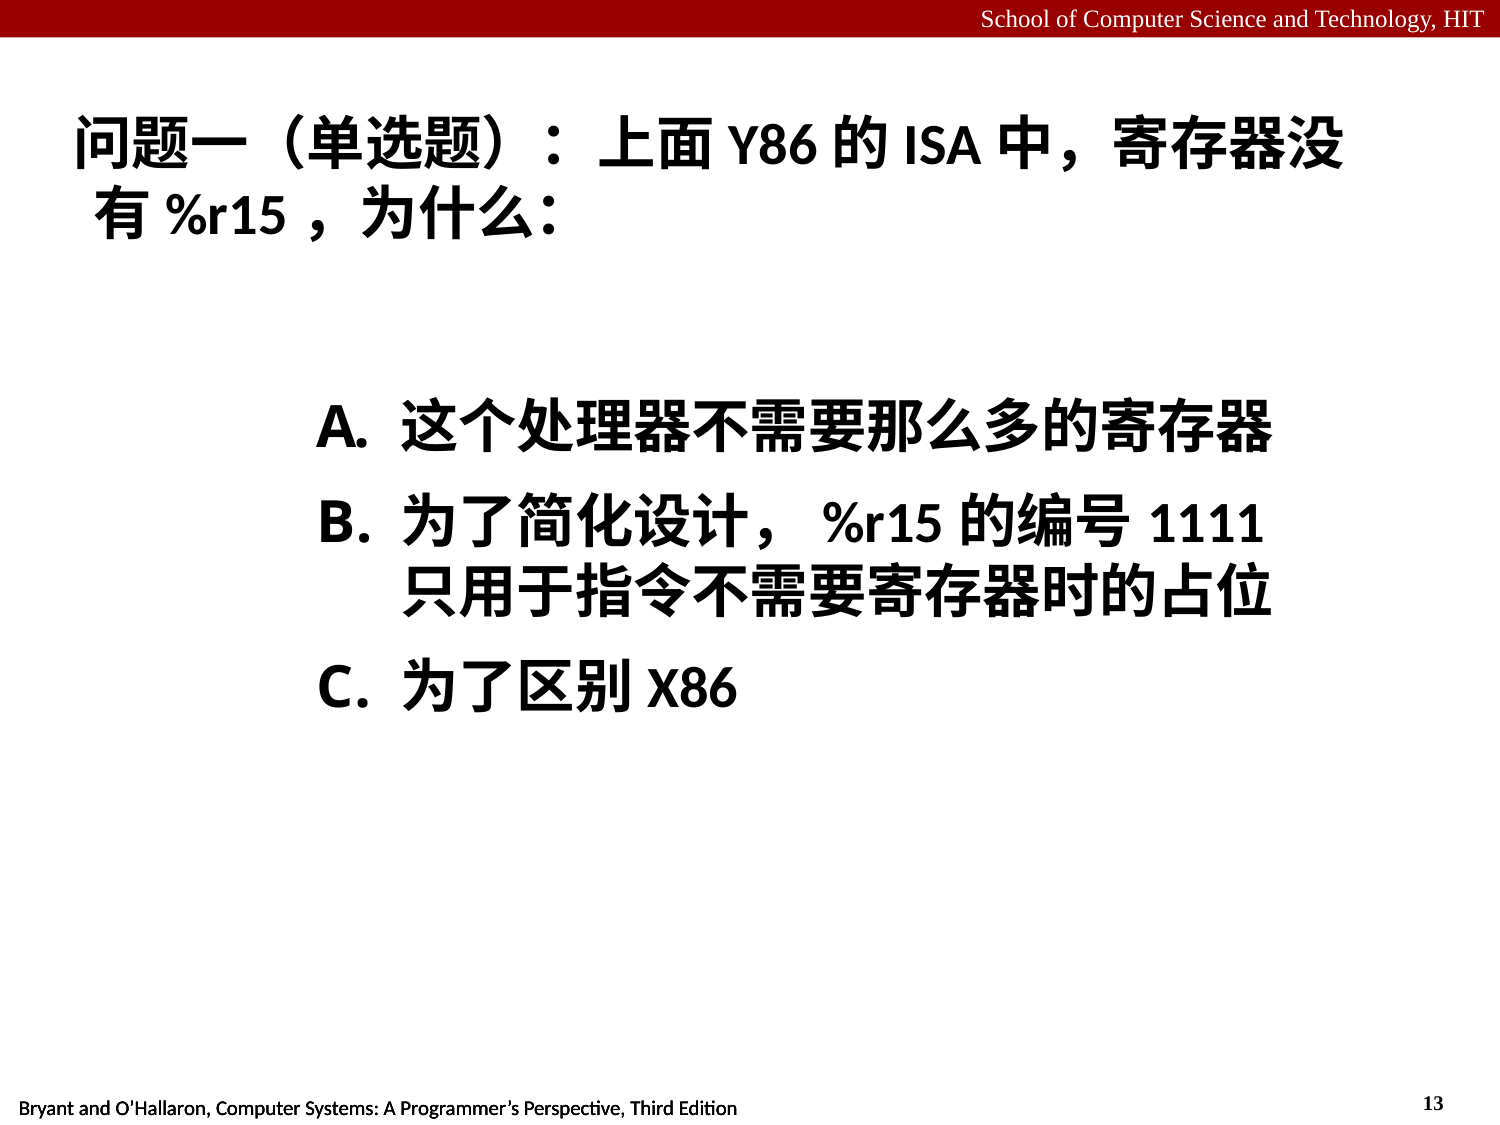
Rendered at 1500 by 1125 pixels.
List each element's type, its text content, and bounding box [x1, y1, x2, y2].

title 问题一（单选题）：上面Y86的ISA中，寄存器没有%r15，为什么： [58, 72, 1483, 280]
text_box 这个处理器不需要那么多的寄存器 为了简化设计，%r15的编号1111只用于指令不需要寄存器时的占位 为了区别X86 [301, 343, 1353, 764]
